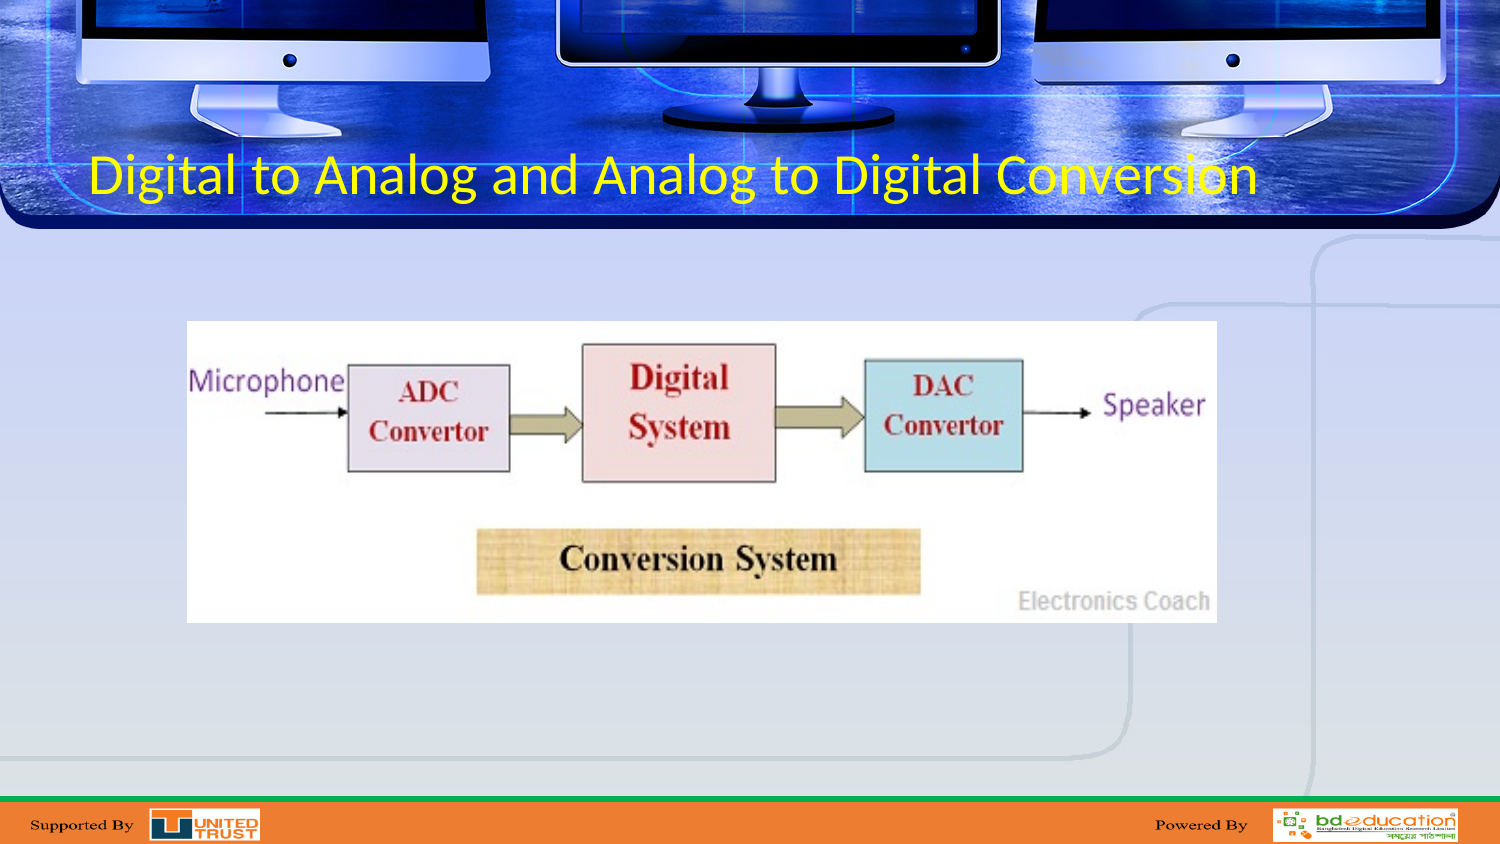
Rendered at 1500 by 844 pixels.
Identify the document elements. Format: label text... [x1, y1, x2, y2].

picture [0, 0, 1500, 844]
title Digital to Analog and Analog to Digital Conversion [73, 121, 1500, 222]
